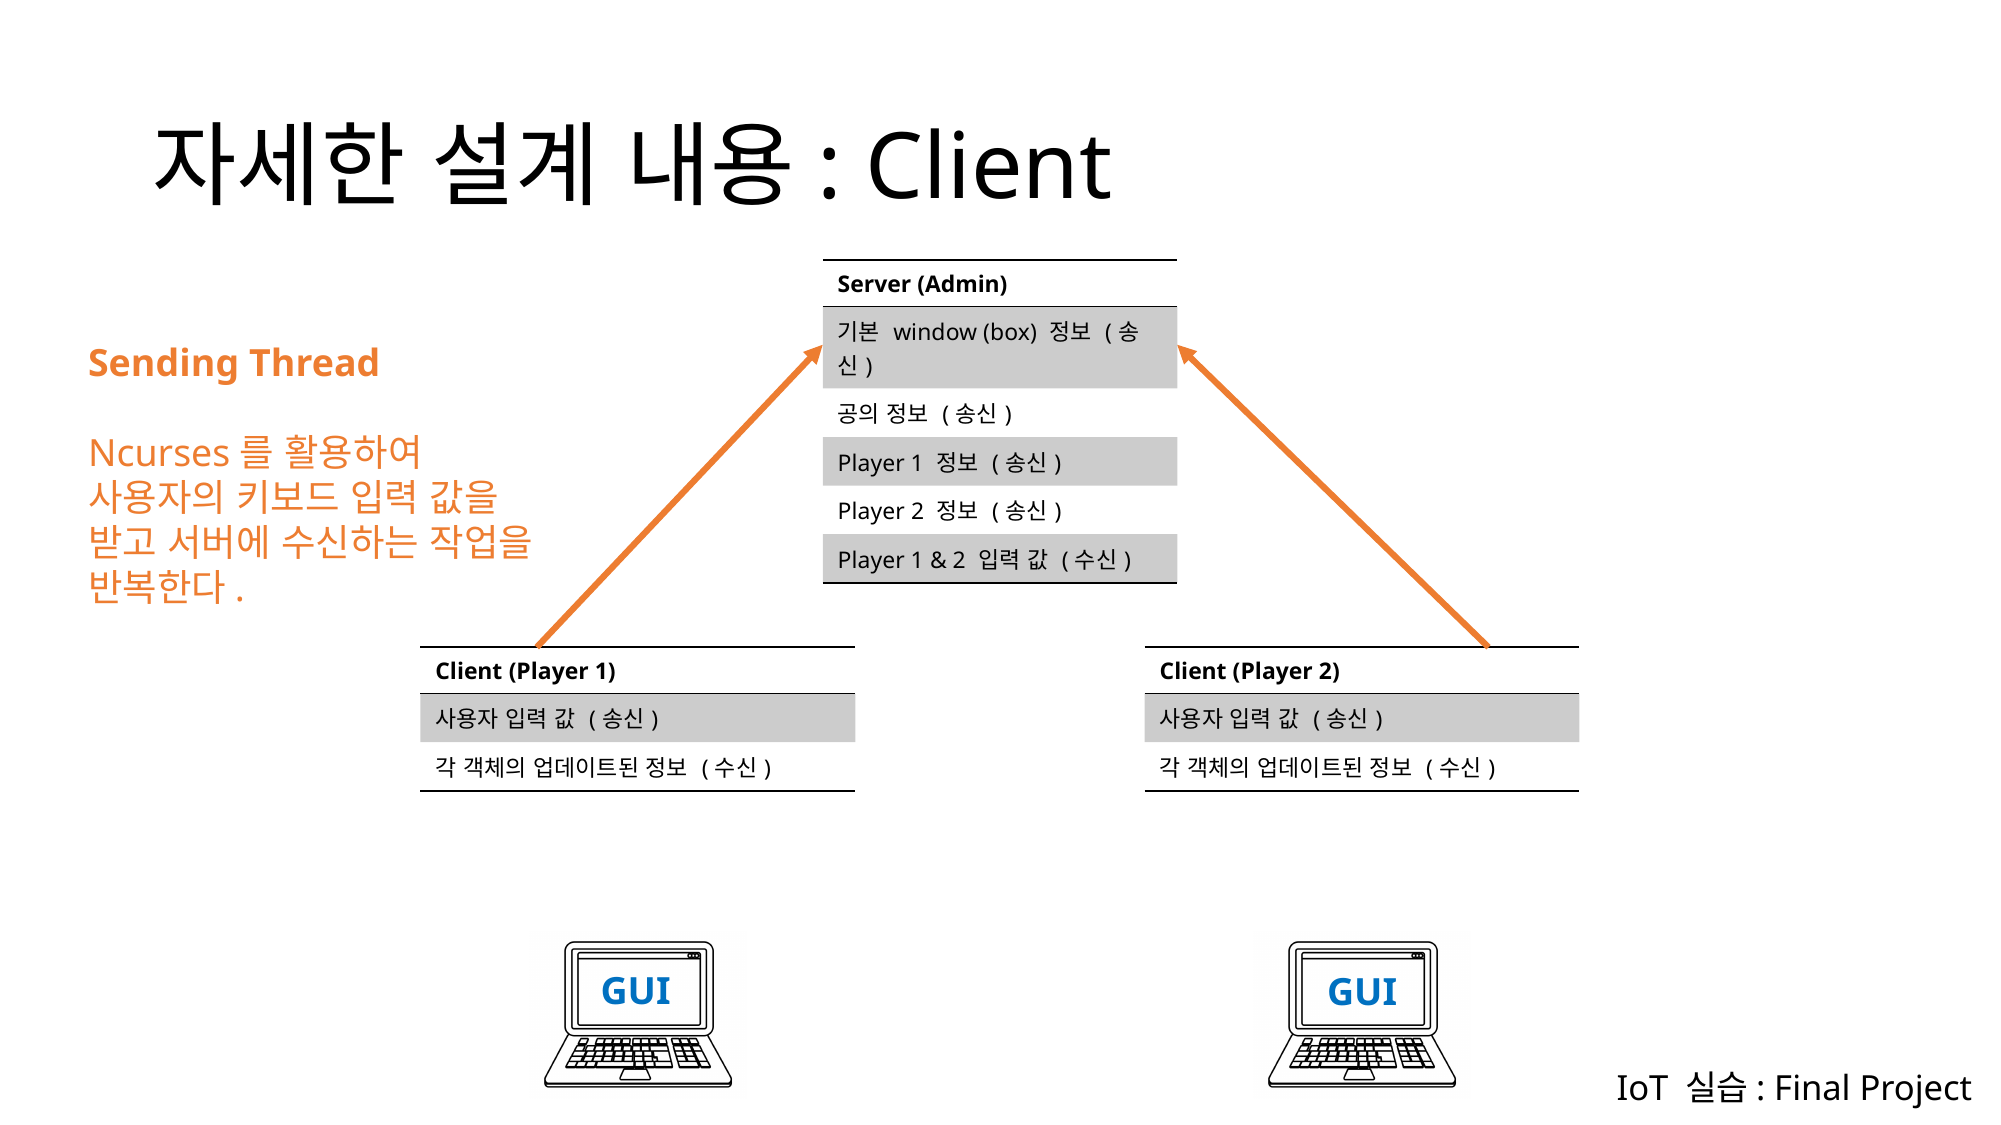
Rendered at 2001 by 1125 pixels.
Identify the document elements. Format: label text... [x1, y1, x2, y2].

table_cell 사용자 입력 값 (송신) [420, 694, 855, 742]
table_cell 각 객체의 업데이트된 정보 (수신) [1145, 742, 1579, 790]
table_cell Player 1 정보 (송신) [823, 437, 1177, 486]
table_cell Player 1 & 2 입력 값 (수신) [823, 534, 1177, 582]
table_header Client (Player 2) [1145, 648, 1579, 693]
table_cell Player 2 정보 (송신) [823, 486, 1177, 534]
table_cell 각 객체의 업데이트된 정보 (수신) [420, 742, 855, 790]
text_box Sending Thread Ncurses를 활용하여 사용자의 키보드 입력 값을 받고 서버에 수신하는 작업을 반복한다. [73, 331, 560, 617]
title 자세한 설계 내용: Client [137, 59, 1863, 278]
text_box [1177, 344, 1489, 648]
picture [1253, 931, 1471, 1099]
table_cell 사용자 입력 값 (송신) [1145, 694, 1579, 742]
picture [529, 931, 747, 1099]
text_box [536, 344, 823, 648]
table_header Client (Player 1) [420, 648, 855, 693]
table_cell 기본 window (box) 정보 (송신) [823, 307, 1177, 388]
table_header Server (Admin) [823, 261, 1177, 306]
text_box IoT 실습: Final Project [1589, 1062, 2000, 1124]
table_cell 공의 정보 (송신) [823, 388, 1177, 437]
